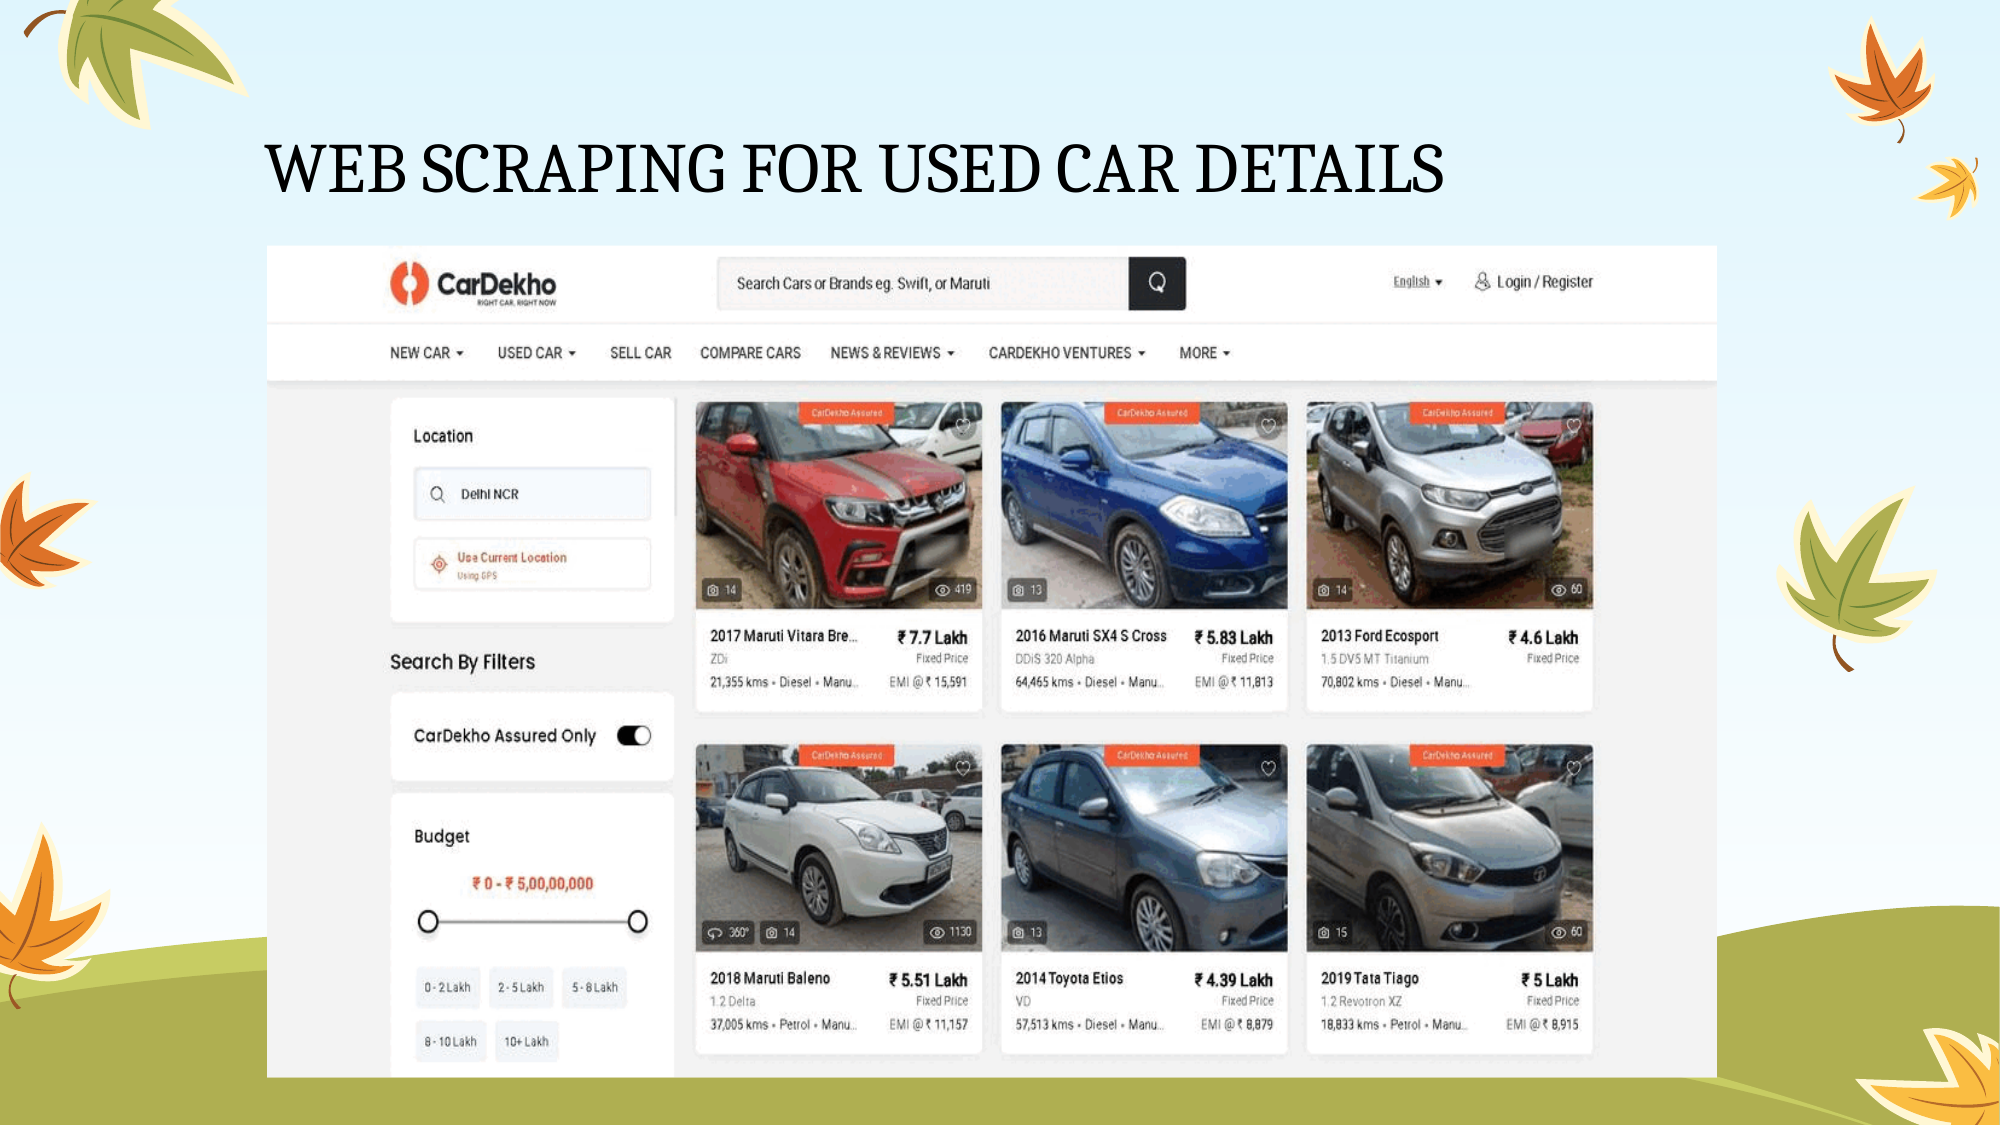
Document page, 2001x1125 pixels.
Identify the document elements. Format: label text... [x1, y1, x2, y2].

title WEB SCRAPING FOR USED CAR DETAILS [249, 12, 1749, 216]
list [267, 243, 1717, 1082]
